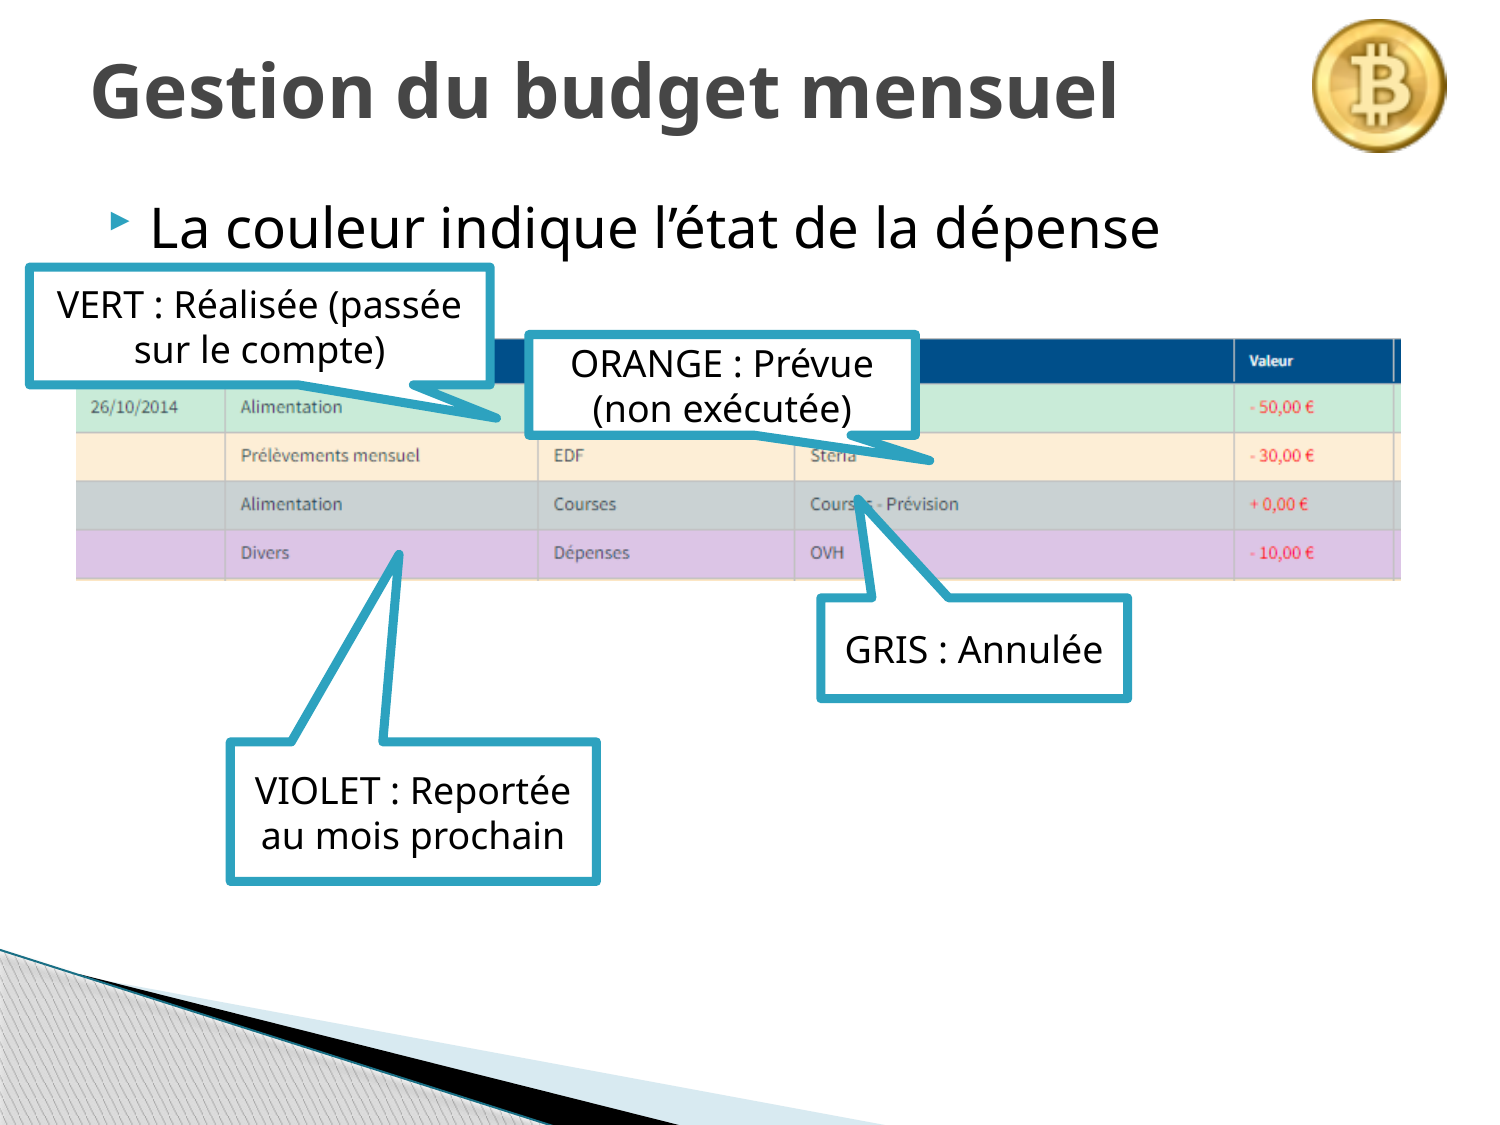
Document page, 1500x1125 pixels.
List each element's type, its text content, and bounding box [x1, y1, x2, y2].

list La couleur indique l’état de la dépense [75, 184, 1500, 1012]
picture [76, 337, 1401, 581]
title Gestion du budget mensuel [75, 19, 1312, 159]
text_box GRIS : Annulée [816, 593, 1133, 704]
text_box VIOLET : Reportée au mois prochain [225, 593, 601, 886]
picture [1312, 18, 1447, 153]
text_box VERT : Réalisée (passée sur le compte) [24, 262, 495, 390]
text_box ORANGE : Prévue (non exécutée) [524, 329, 920, 337]
